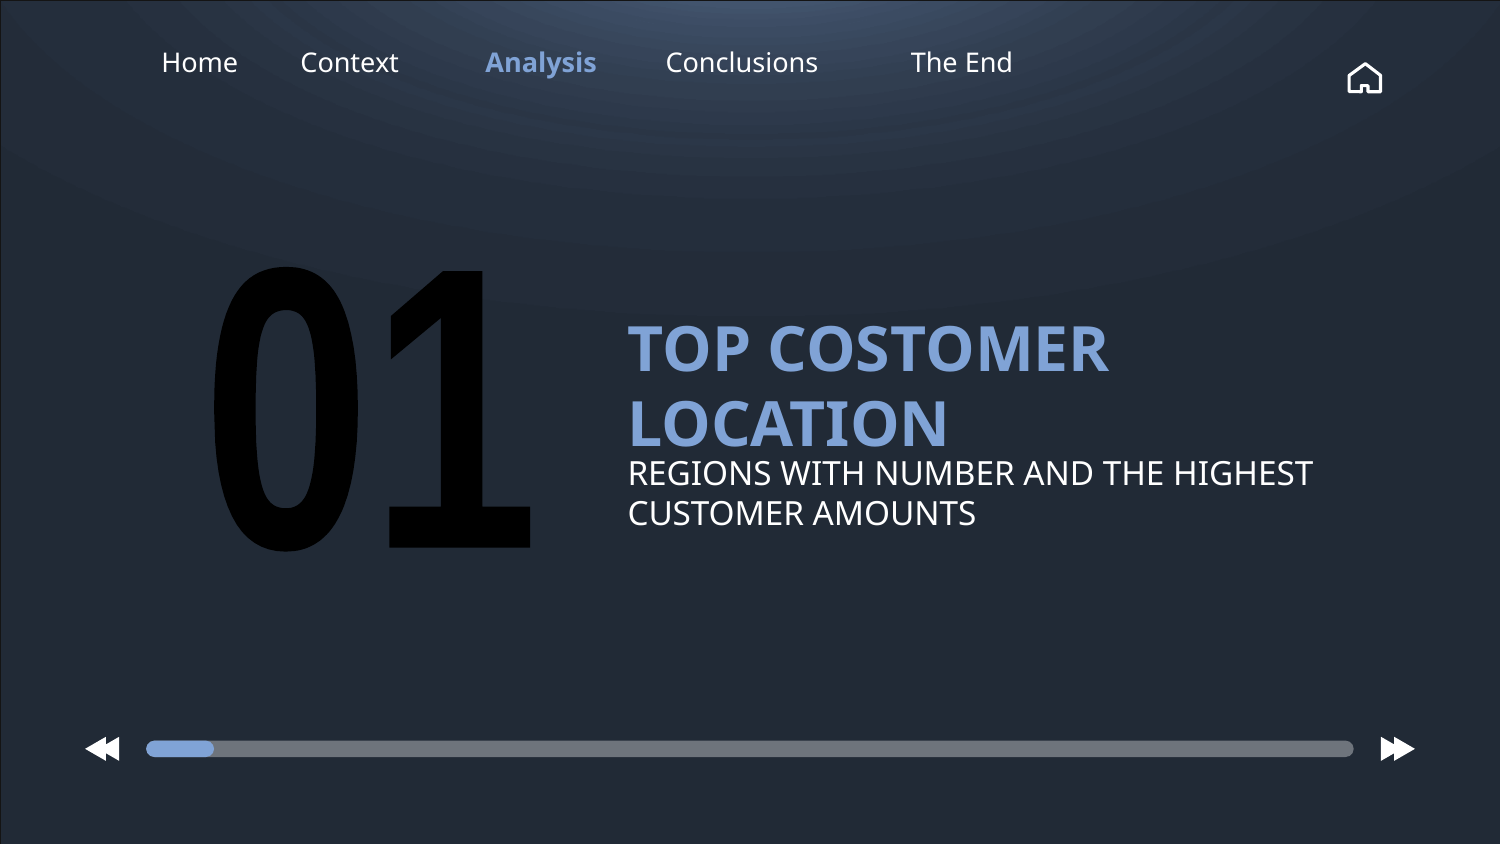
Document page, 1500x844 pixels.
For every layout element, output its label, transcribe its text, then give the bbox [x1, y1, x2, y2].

picture [2, 2, 1500, 844]
text_box [1349, 63, 1381, 92]
text_box [106, 736, 120, 761]
text_box [85, 736, 106, 761]
text_box [1394, 736, 1415, 761]
text_box [1380, 736, 1394, 761]
title TOP COSTOMER LOCATION [612, 314, 1354, 453]
subtitle REGIONS WITH NUMBER AND THE HIGHEST CUSTOMER AMOUNTS [612, 452, 1336, 532]
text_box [145, 740, 1354, 758]
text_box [145, 35, 1074, 89]
